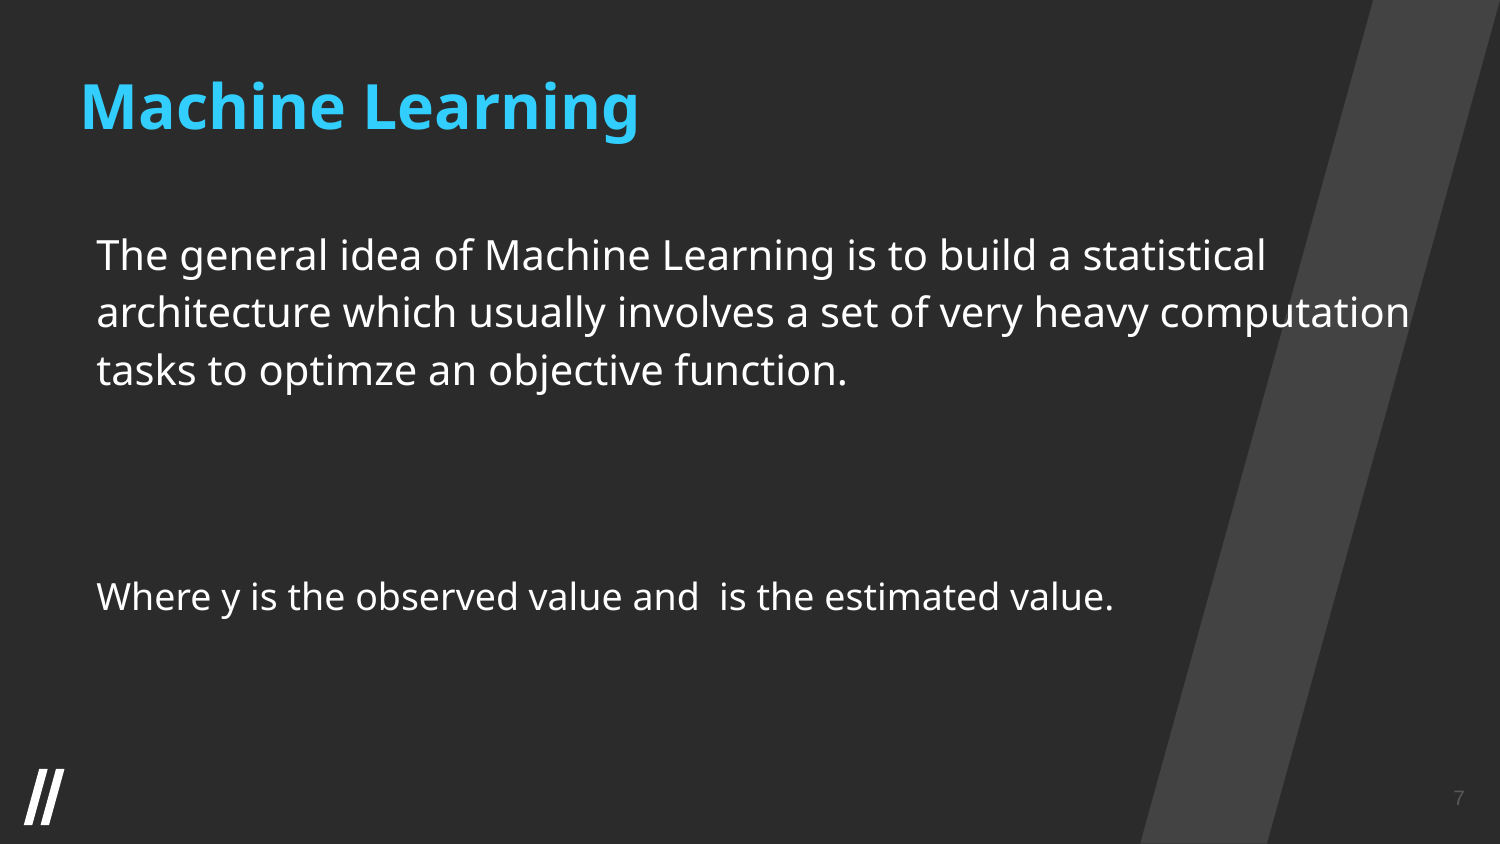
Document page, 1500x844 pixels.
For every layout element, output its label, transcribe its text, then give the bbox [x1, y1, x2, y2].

text_box Machine Learning [64, 51, 1141, 155]
text_box [40, 768, 65, 826]
text_box [1140, 0, 1500, 844]
slide_number 7 [1389, 764, 1480, 830]
text_box [23, 768, 48, 826]
